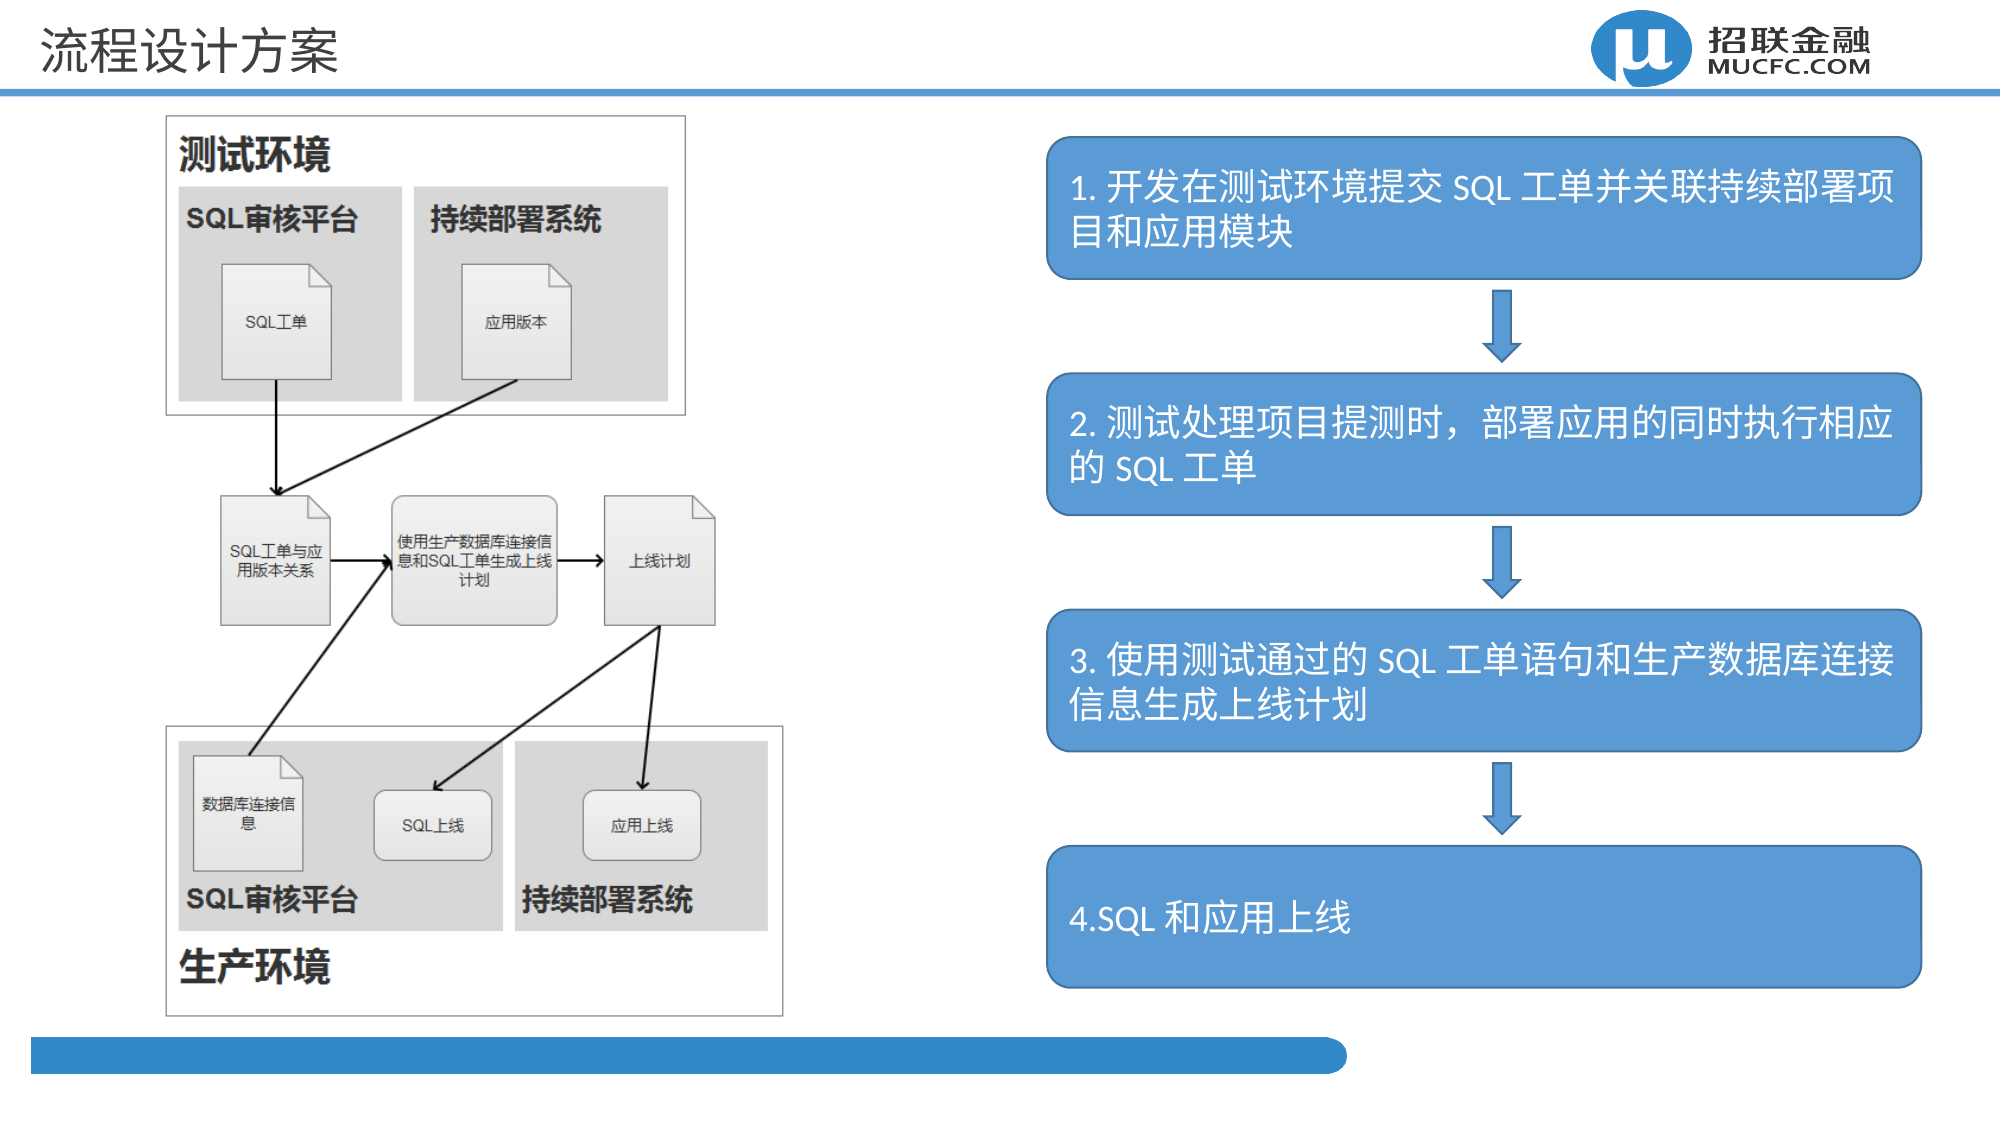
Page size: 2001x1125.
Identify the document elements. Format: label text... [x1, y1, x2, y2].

title 流程设计方案 [24, 10, 1397, 97]
text_box [1481, 525, 1523, 600]
text_box 2.测试处理项目提测时，部署应用的同时执行相应的SQL工单 [1046, 372, 1923, 517]
picture [161, 113, 787, 1019]
picture [31, 1037, 1347, 1074]
text_box [1481, 289, 1523, 364]
text_box 3.使用测试通过的SQL工单语句和生产数据库连接信息生成上线计划 [1046, 608, 1923, 753]
text_box 1.开发在测试环境提交SQL工单并关联持续部署项目和应用模块 [1046, 136, 1923, 280]
text_box [1481, 762, 1523, 836]
picture [1591, 10, 1870, 87]
text_box 4.SQL和应用上线 [1046, 844, 1923, 989]
